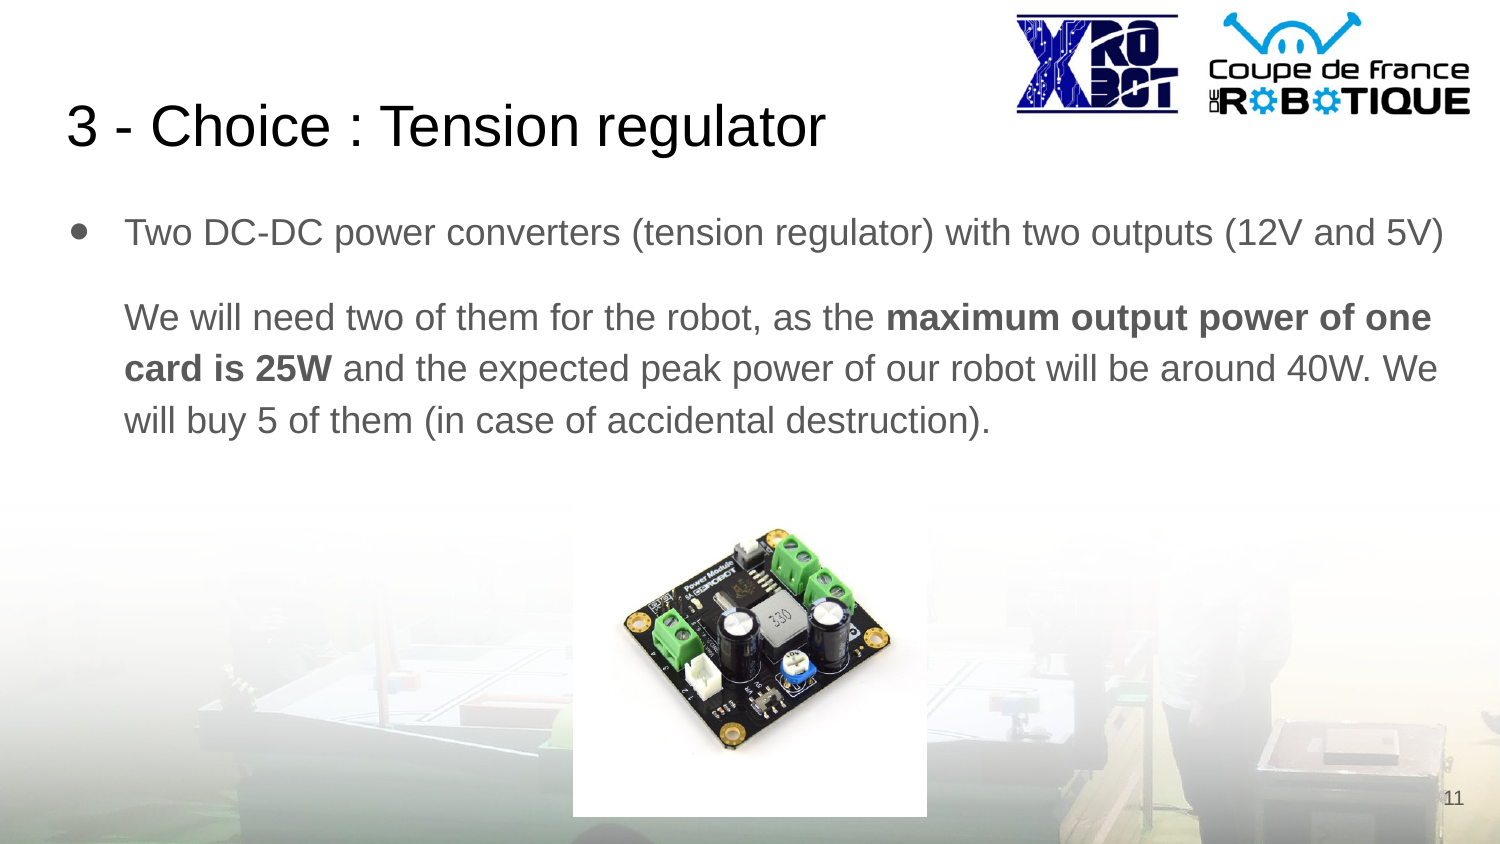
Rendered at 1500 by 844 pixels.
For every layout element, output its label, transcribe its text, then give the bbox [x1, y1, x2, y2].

picture [0, 0, 1500, 844]
title 3 - Choice : Tension regulator [51, 72, 1449, 167]
list Two DC-DC power converters (tension regulator) with two outputs (12V and 5V) We will need two of them for the robot, as the maximum output power of one card is 25W and the expected peak power of our robot will be around 40W. We will buy 5 of them (in case of accidental destruction). [34, 185, 1466, 747]
slide_number 11 [1389, 764, 1480, 830]
